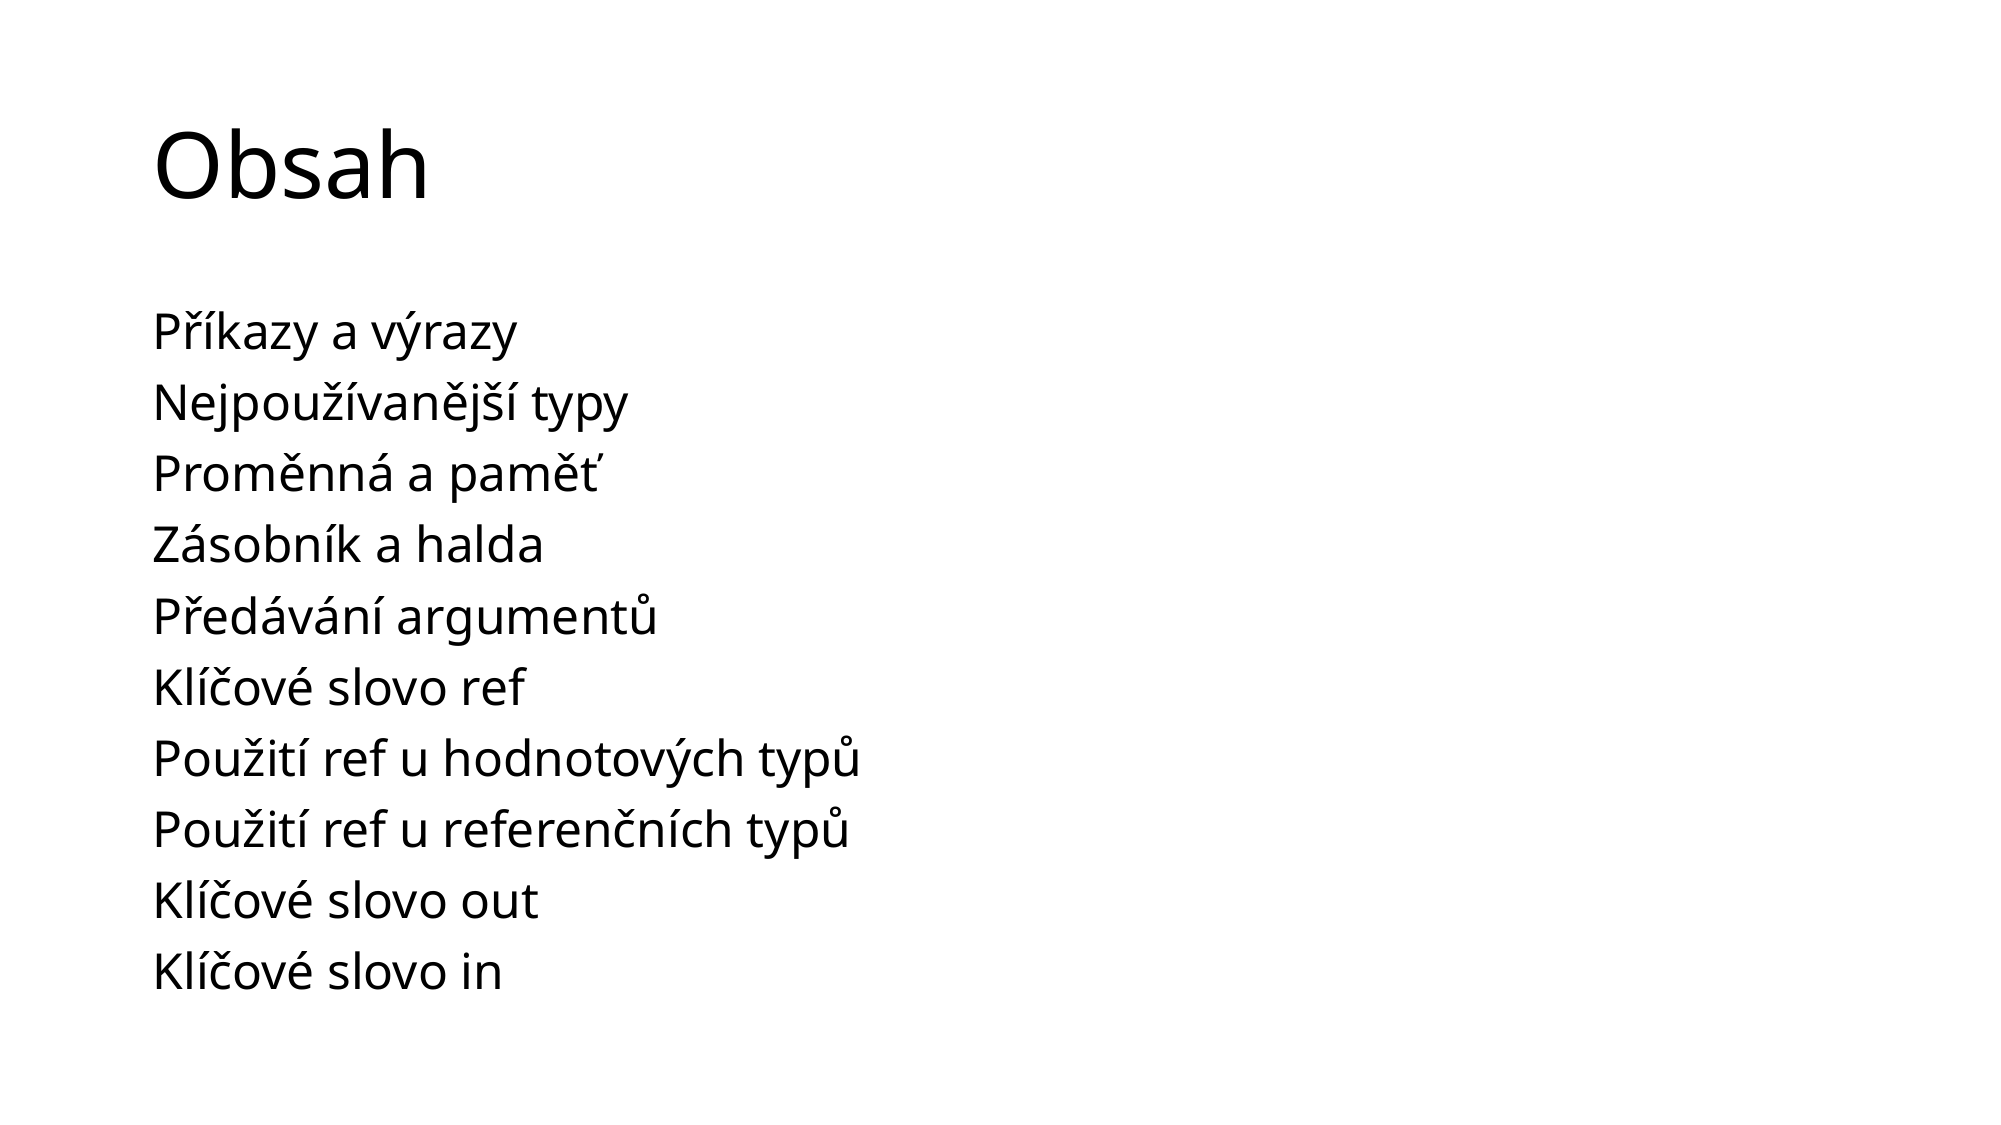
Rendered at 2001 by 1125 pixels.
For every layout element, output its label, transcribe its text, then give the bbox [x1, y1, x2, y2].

list Příkazy a výrazy Nejpoužívanější typy Proměnná a paměť Zásobník a halda Předávání argumentů Klíčové slovo ref Použití ref u hodnotových typů Použití ref u referenčních typů Klíčové slovo out Klíčové slovo in [137, 299, 1863, 1014]
title Obsah [137, 59, 1863, 278]
